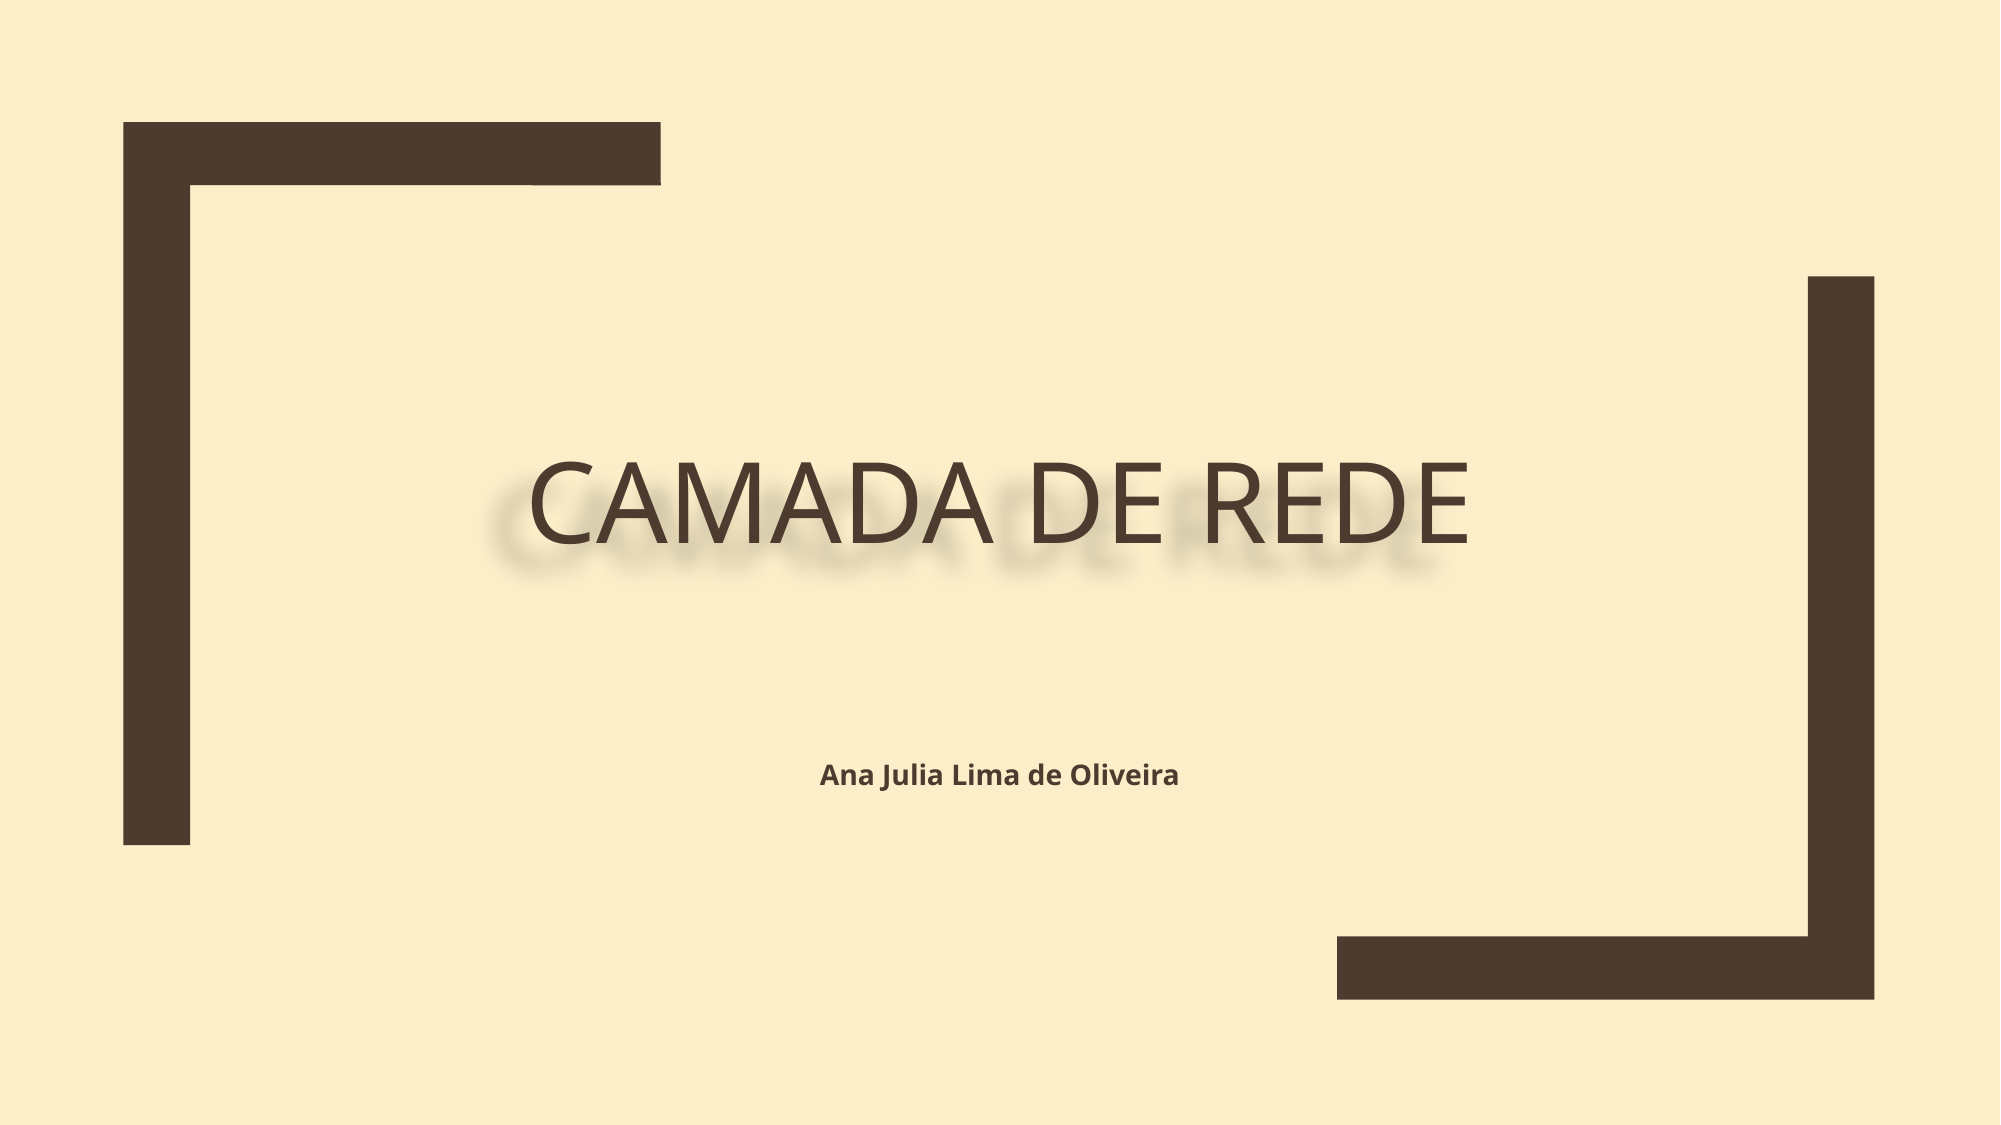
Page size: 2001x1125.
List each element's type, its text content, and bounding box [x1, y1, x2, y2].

subtitle Ana Julia Lima de Oliveira [278, 745, 1722, 800]
title Camada de Rede [271, 403, 1729, 576]
